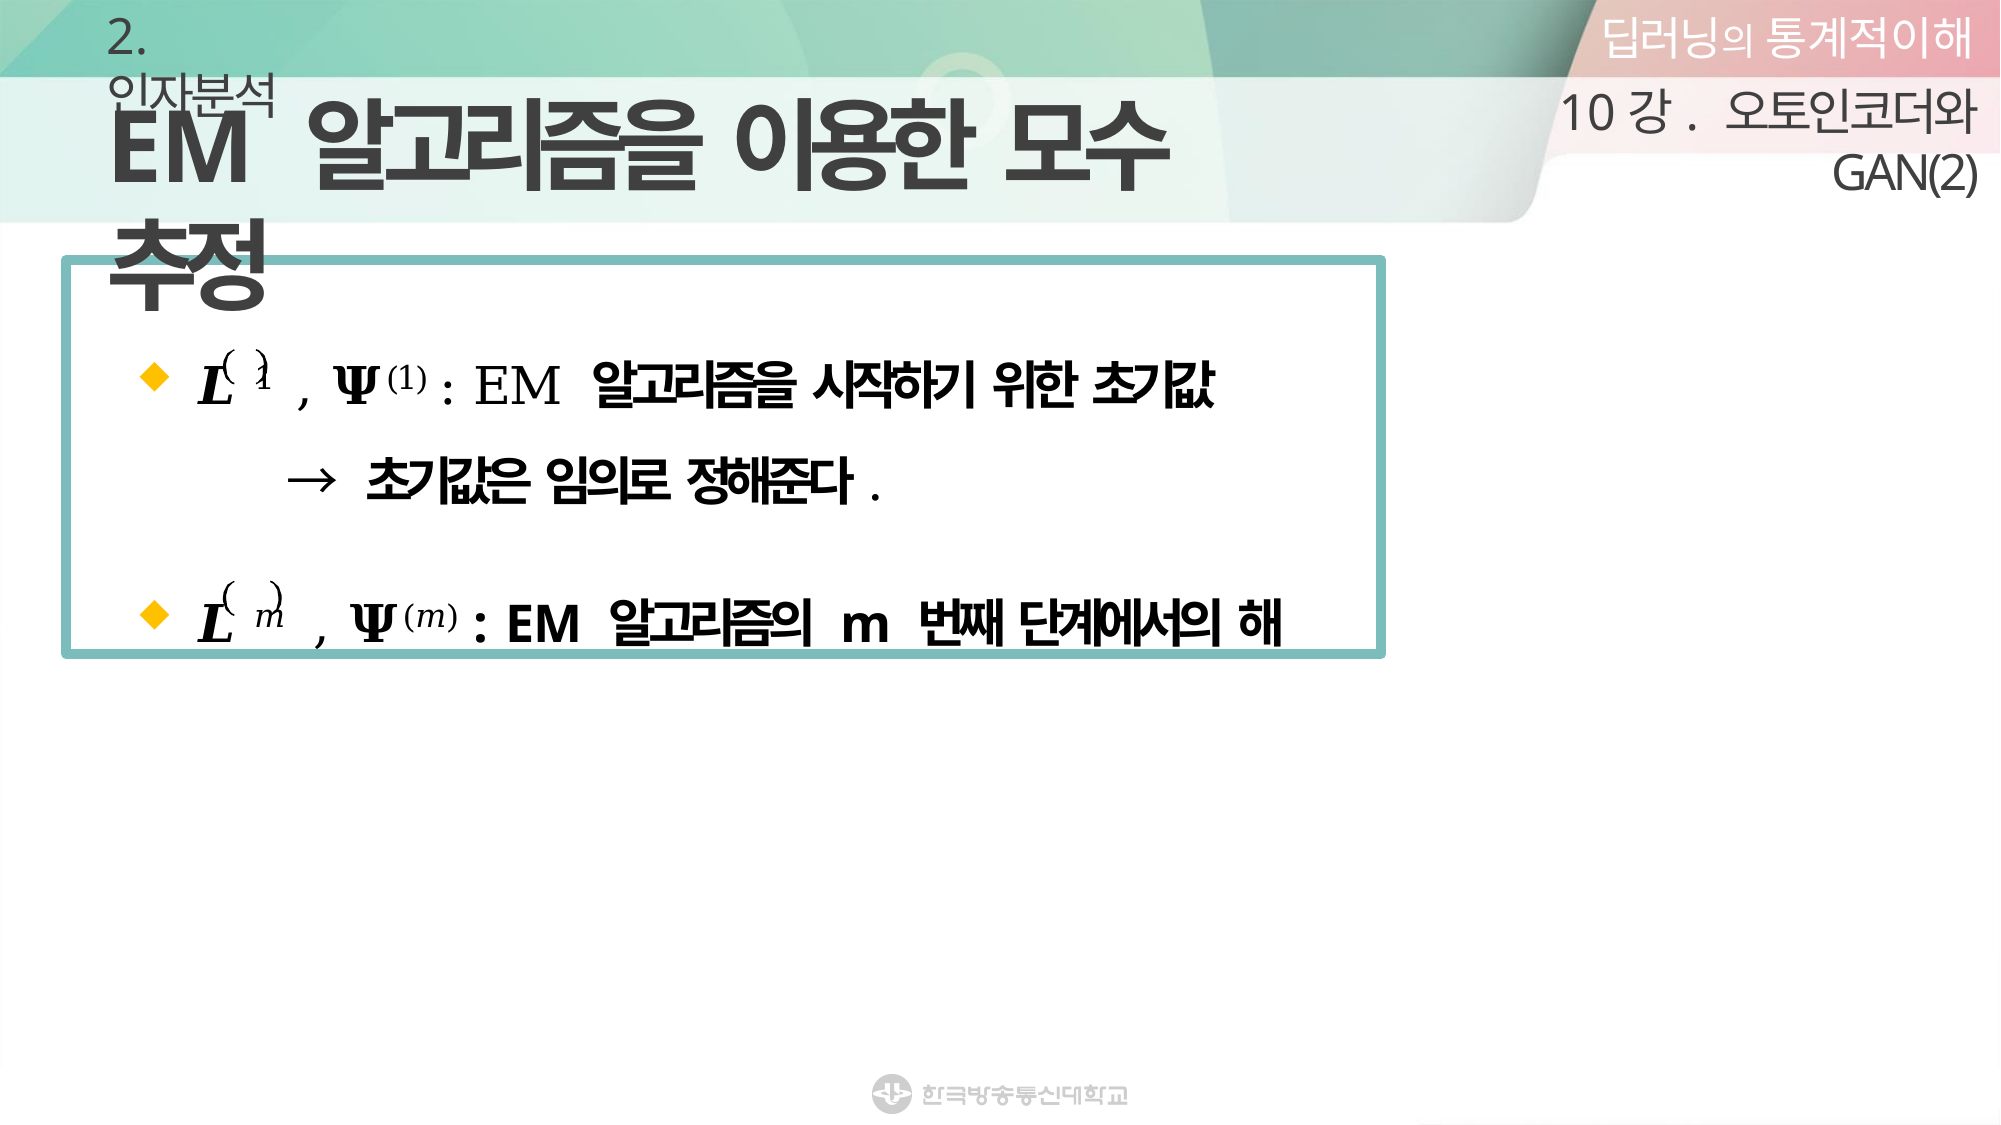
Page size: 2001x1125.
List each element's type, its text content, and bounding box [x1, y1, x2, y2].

title EM 알고리즘을 이용한 모수 추정 [104, 80, 1337, 323]
picture [0, 0, 2000, 1125]
text_box 딥러닝의 통계적이해 10강. 오토인코더와 GAN(2) [1448, 0, 1980, 201]
text_box 2. 인자분석 [104, 2, 329, 80]
text_box 𝑳 1 , 𝚿(1) : EM 알고리즘을 시작하기 위한 초기값 → 초기값은 임의로 정해준다. 𝑳 𝑚 , 𝚿(𝑚) : EM 알고리즘의 m 번째 단계에서의 해 [66, 260, 1382, 654]
